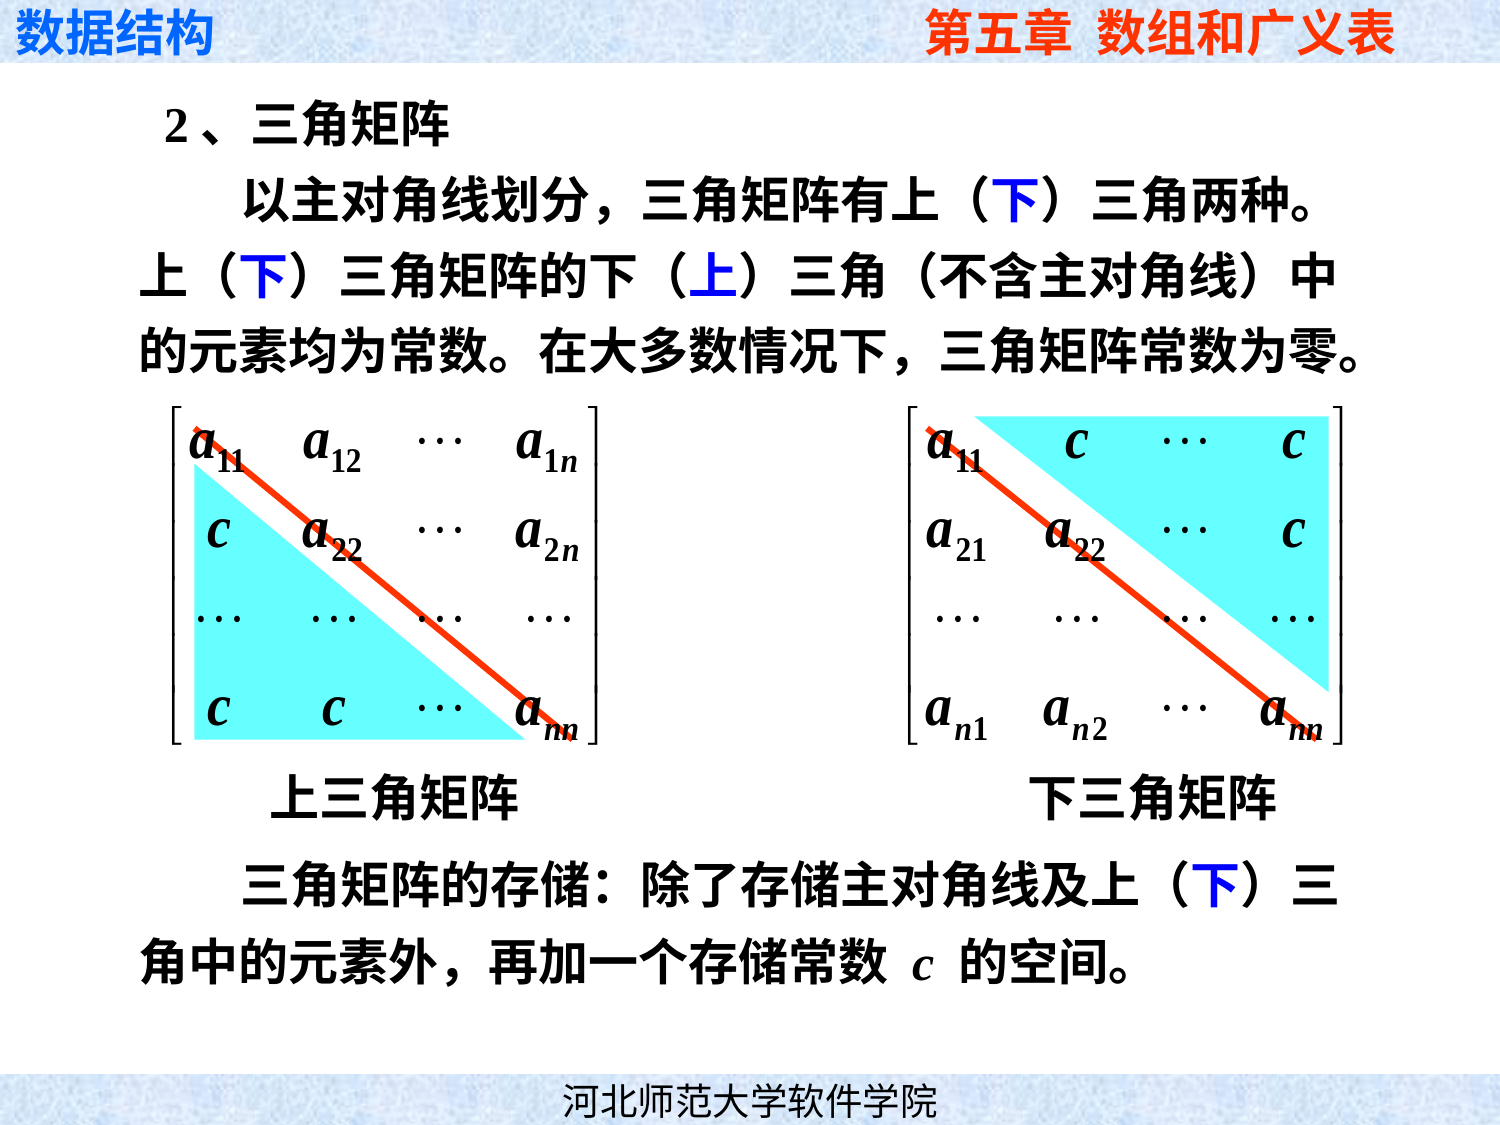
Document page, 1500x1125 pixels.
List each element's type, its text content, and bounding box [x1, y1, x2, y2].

picture [0, 1074, 1500, 1125]
text_box 三角矩阵的存储：除了存储主对角线及上（下）三 角中的元素外，再加一个存储常数 c 的空间。 [123, 840, 1400, 998]
text_box 2、三角矩阵 以主对角线划分，三角矩阵有上（下）三角两种。 上（下）三角矩阵的下（上）三角（不含主对角线）中 的元素均为常数。在大多数情况下，三角矩阵常数为零。 [123, 78, 1447, 388]
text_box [158, 392, 1365, 835]
picture [0, 0, 1500, 63]
